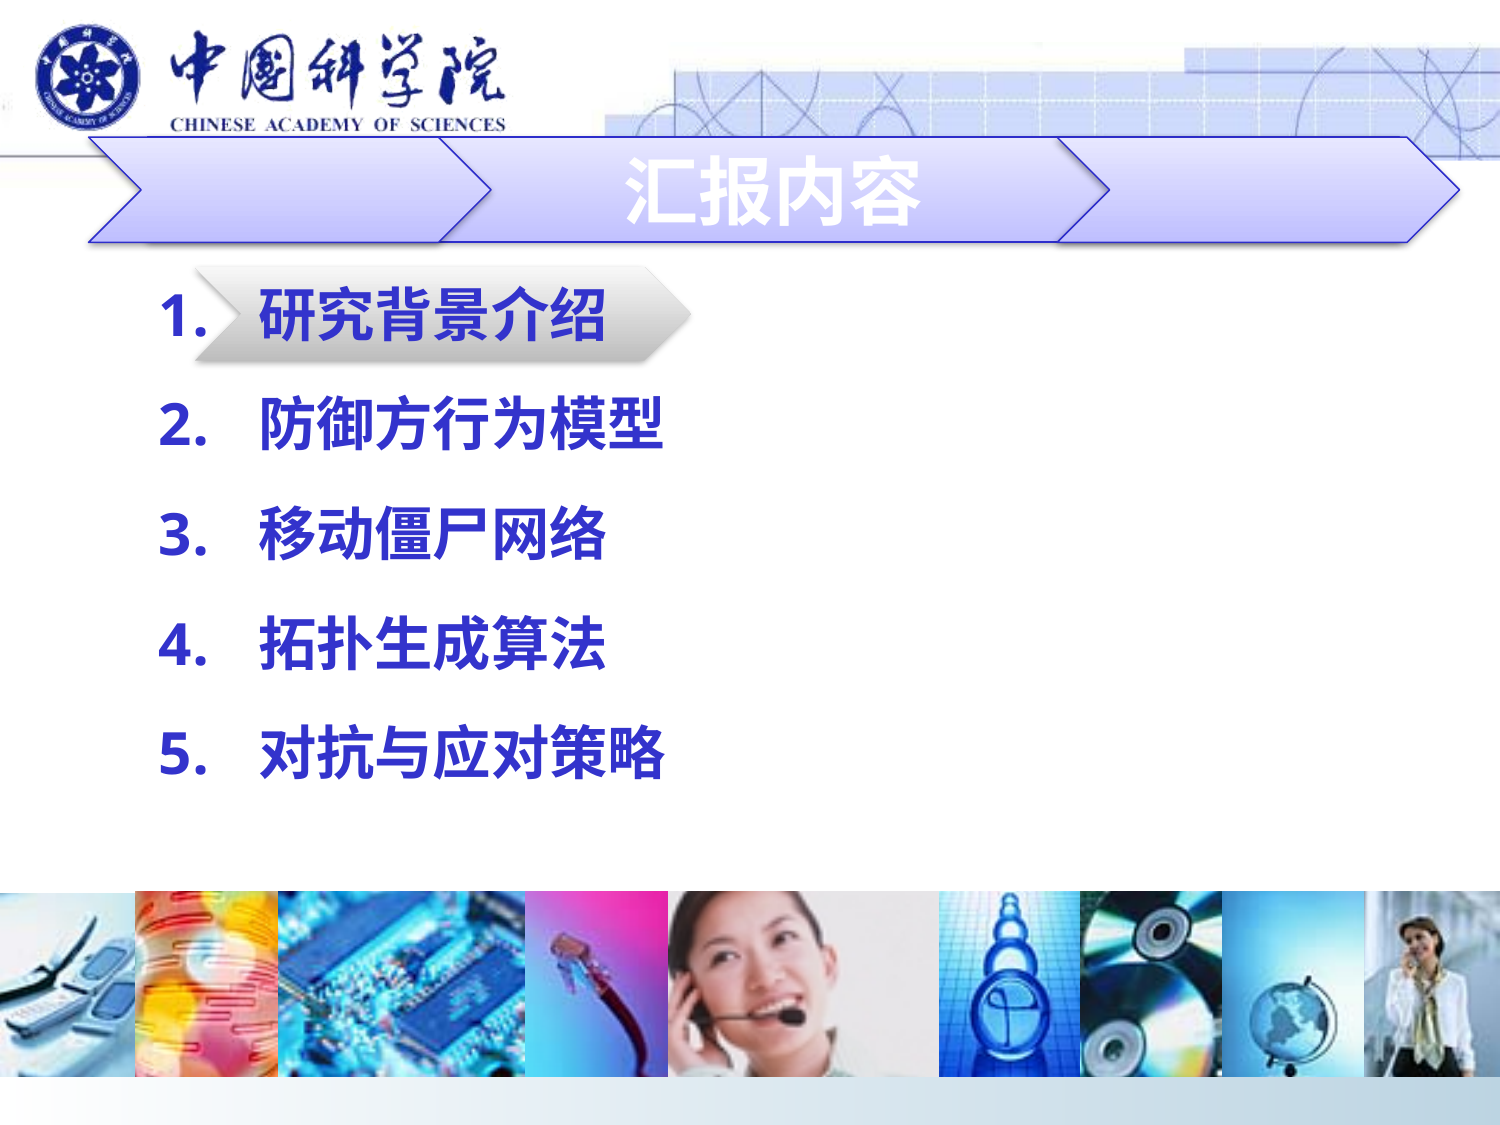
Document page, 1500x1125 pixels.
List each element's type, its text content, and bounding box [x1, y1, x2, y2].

text_box [1056, 136, 1461, 244]
list 研究背景介绍 防御方行为模型 移动僵尸网络 拓扑生成算法 对抗与应对策略 [143, 249, 1299, 858]
text_box [87, 136, 492, 244]
text_box 汇报内容 [441, 136, 1100, 243]
picture [0, 0, 1500, 188]
picture [0, 891, 1500, 1078]
